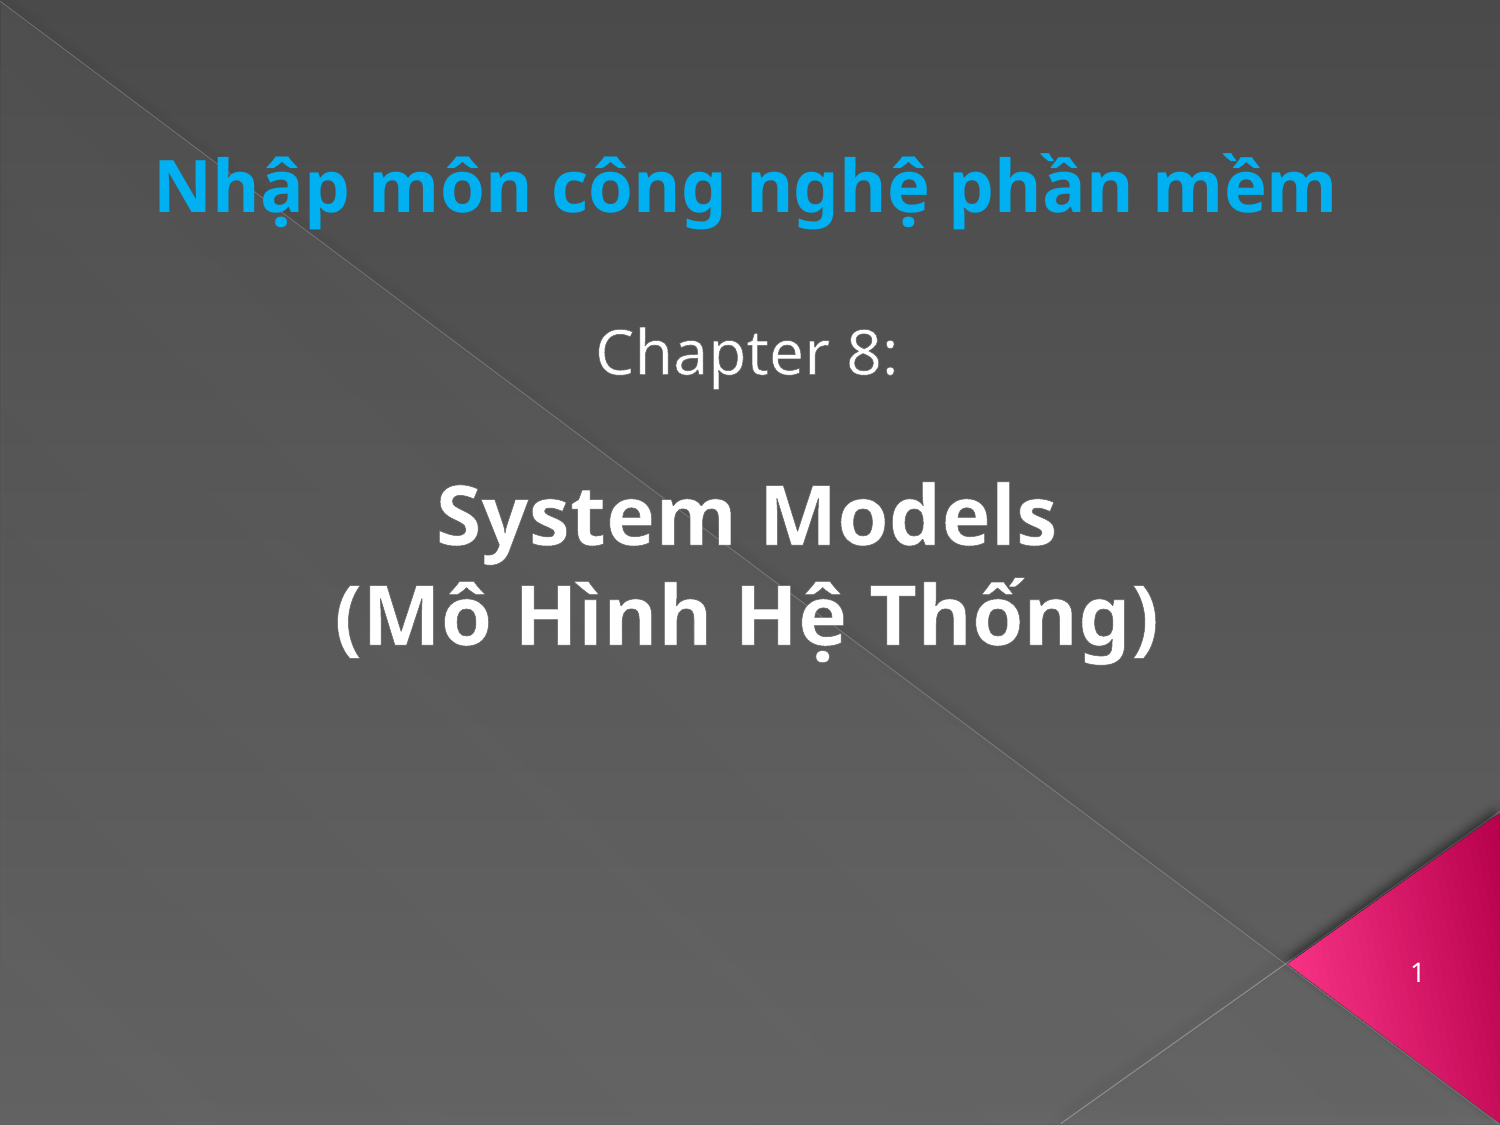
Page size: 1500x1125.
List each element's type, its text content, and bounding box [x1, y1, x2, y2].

slide_number 1 [1376, 943, 1460, 1004]
subtitle Chapter 8: System Models (Mô Hình Hệ Thống) [175, 304, 1325, 844]
title Nhập môn công nghệ phần mềm [0, 82, 1430, 235]
